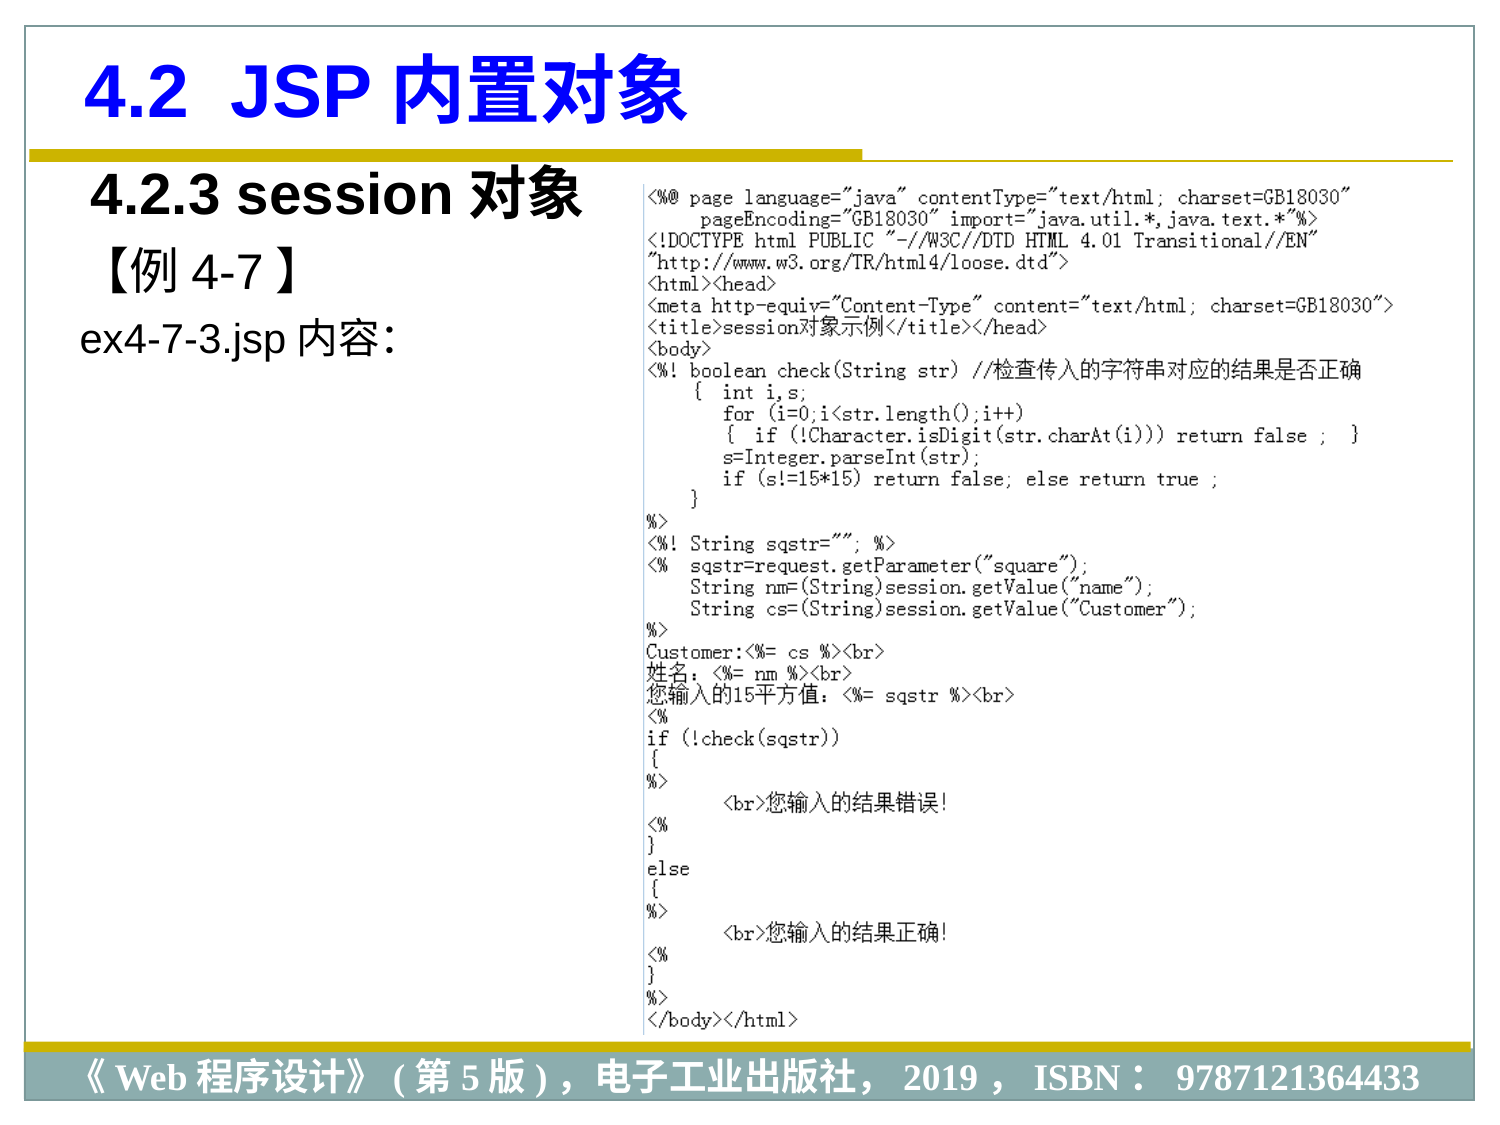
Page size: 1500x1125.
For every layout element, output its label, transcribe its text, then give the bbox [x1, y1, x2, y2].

picture [643, 184, 1401, 1035]
text_box 4.2 JSP内置对象 [70, 35, 1421, 114]
text_box 【例4-7】 ex4-7-3.jsp内容： [64, 231, 620, 370]
text_box 4.2.3 session对象 [76, 148, 821, 234]
